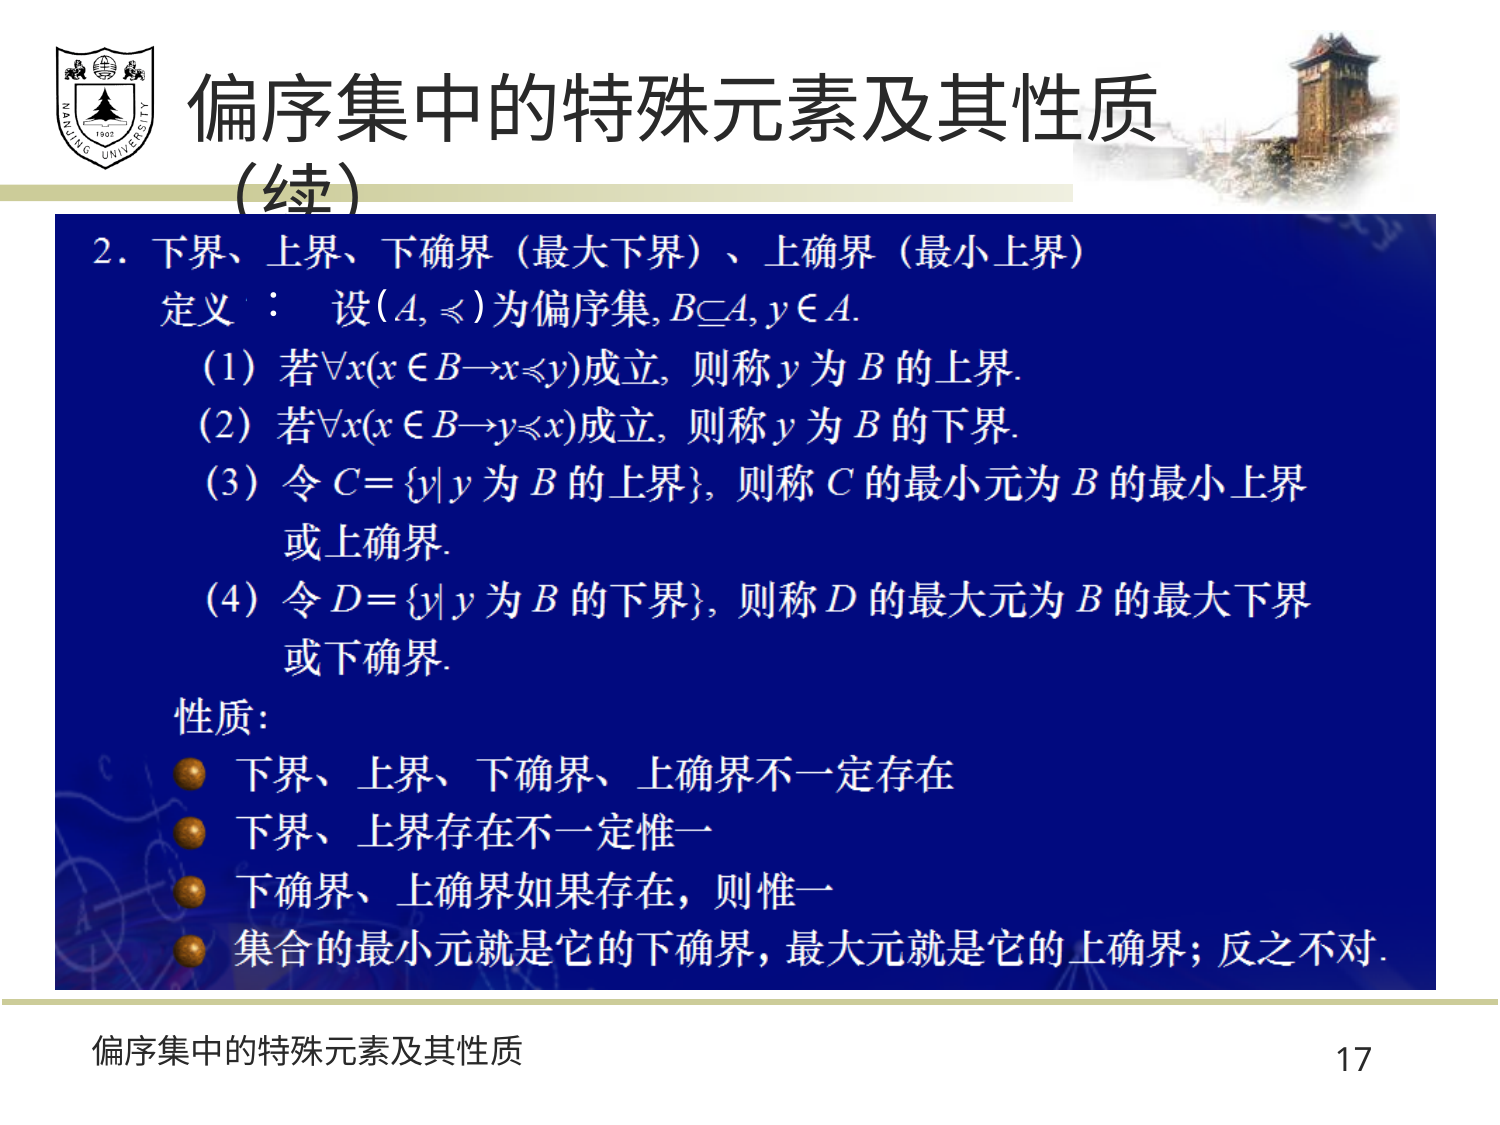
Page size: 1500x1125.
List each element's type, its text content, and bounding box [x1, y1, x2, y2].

text_box 偏序集中的特殊元素及其性质（续） [171, 54, 1400, 149]
picture [50, 42, 160, 173]
picture [1073, 30, 1400, 54]
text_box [55, 213, 1436, 990]
slide_number 17 [1234, 1030, 1388, 1107]
slide_number 偏序集中的特殊元素及其性质 [76, 1022, 574, 1099]
picture [2, 999, 1498, 1005]
picture [1073, 149, 1400, 211]
